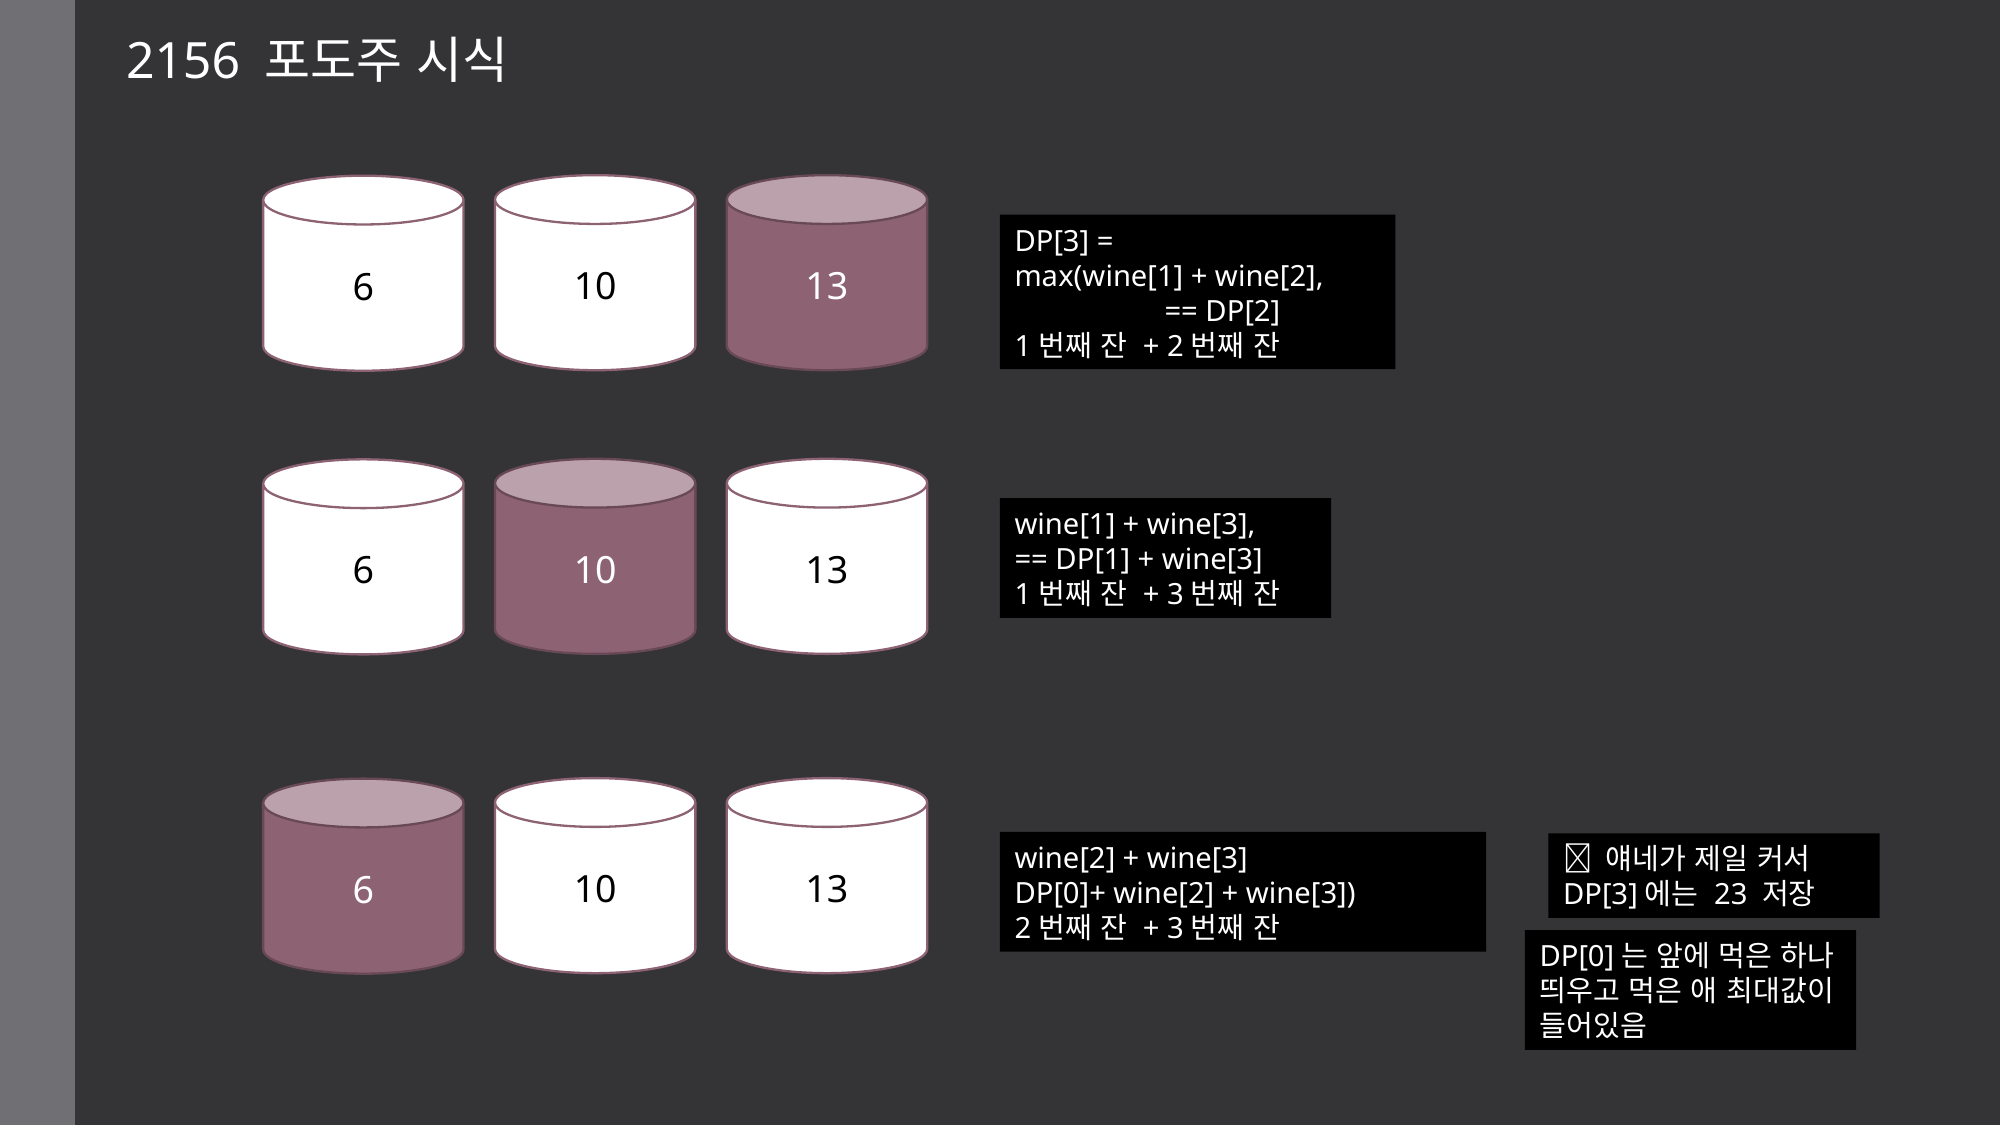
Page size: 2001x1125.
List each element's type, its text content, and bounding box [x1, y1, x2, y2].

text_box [262, 777, 928, 974]
text_box DP[3] = max(wine[1] + wine[2], == DP[2] 1번째 잔 + 2번째 잔 [999, 214, 1396, 370]
text_box wine[1] + wine[3], == DP[1] + wine[3] 1번째 잔 + 3번째 잔 [999, 498, 1332, 618]
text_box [262, 175, 928, 372]
text_box DP[0]는 앞에 먹은 하나 띄우고 먹은 애 최대값이 들어있음 [1524, 930, 1857, 1050]
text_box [262, 458, 928, 655]
text_box 2156 포도주 시식 [111, 21, 873, 96]
text_box wine[2] + wine[3] DP[0]+ wine[2] + wine[3]) 2번째 잔 + 3번째 잔 [999, 831, 1487, 952]
text_box  얘네가 제일 커서 DP[3]에는 23 저장 [1548, 833, 1880, 918]
